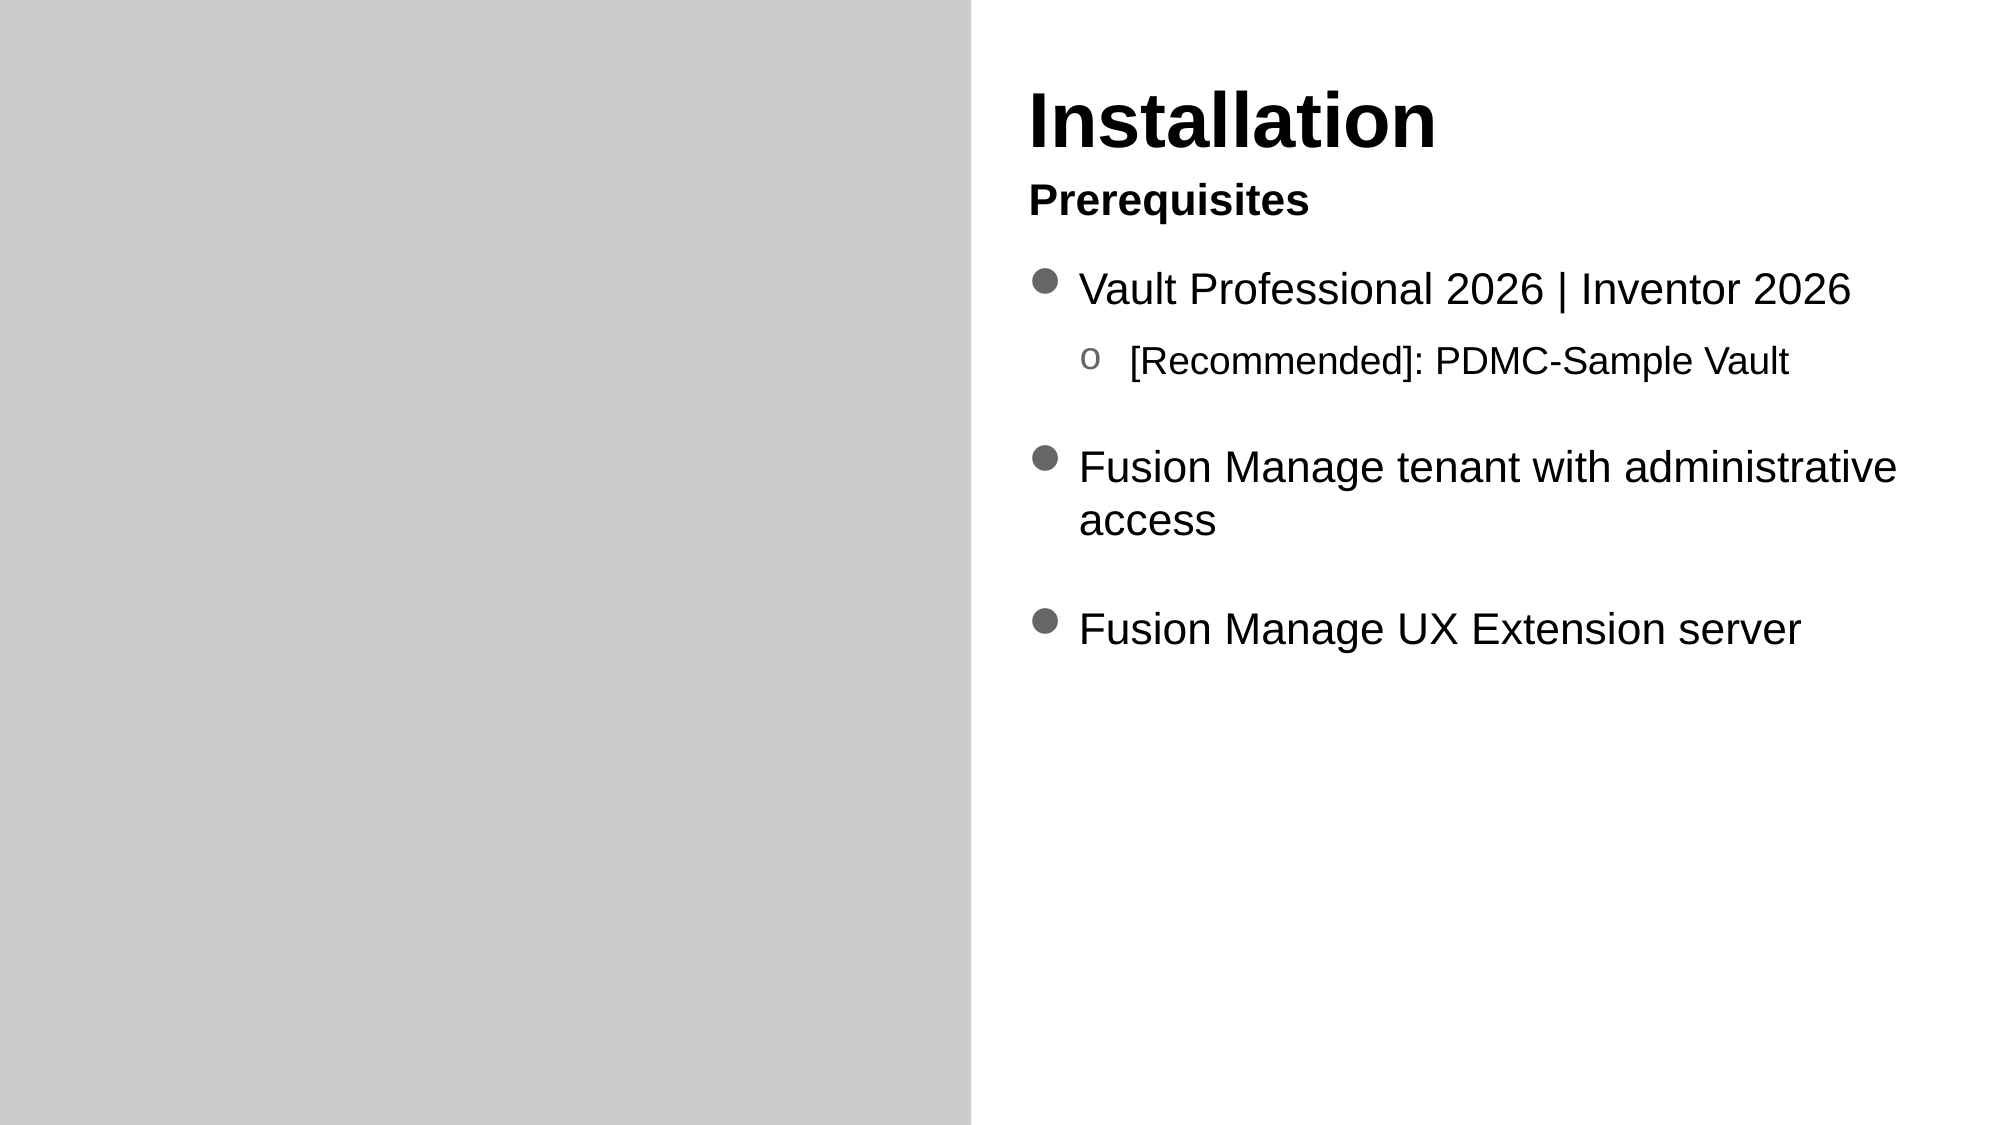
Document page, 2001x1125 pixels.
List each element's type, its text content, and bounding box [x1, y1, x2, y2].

title Installation [1028, 80, 1920, 168]
list Prerequisites [1028, 170, 1920, 225]
list Vault Professional 2026 | Inventor 2026 [Recommended]: PDMC-Sample Vault Fusion Manage tenant with administrative access Fusion Manage UX Extension server [1028, 260, 1920, 1045]
